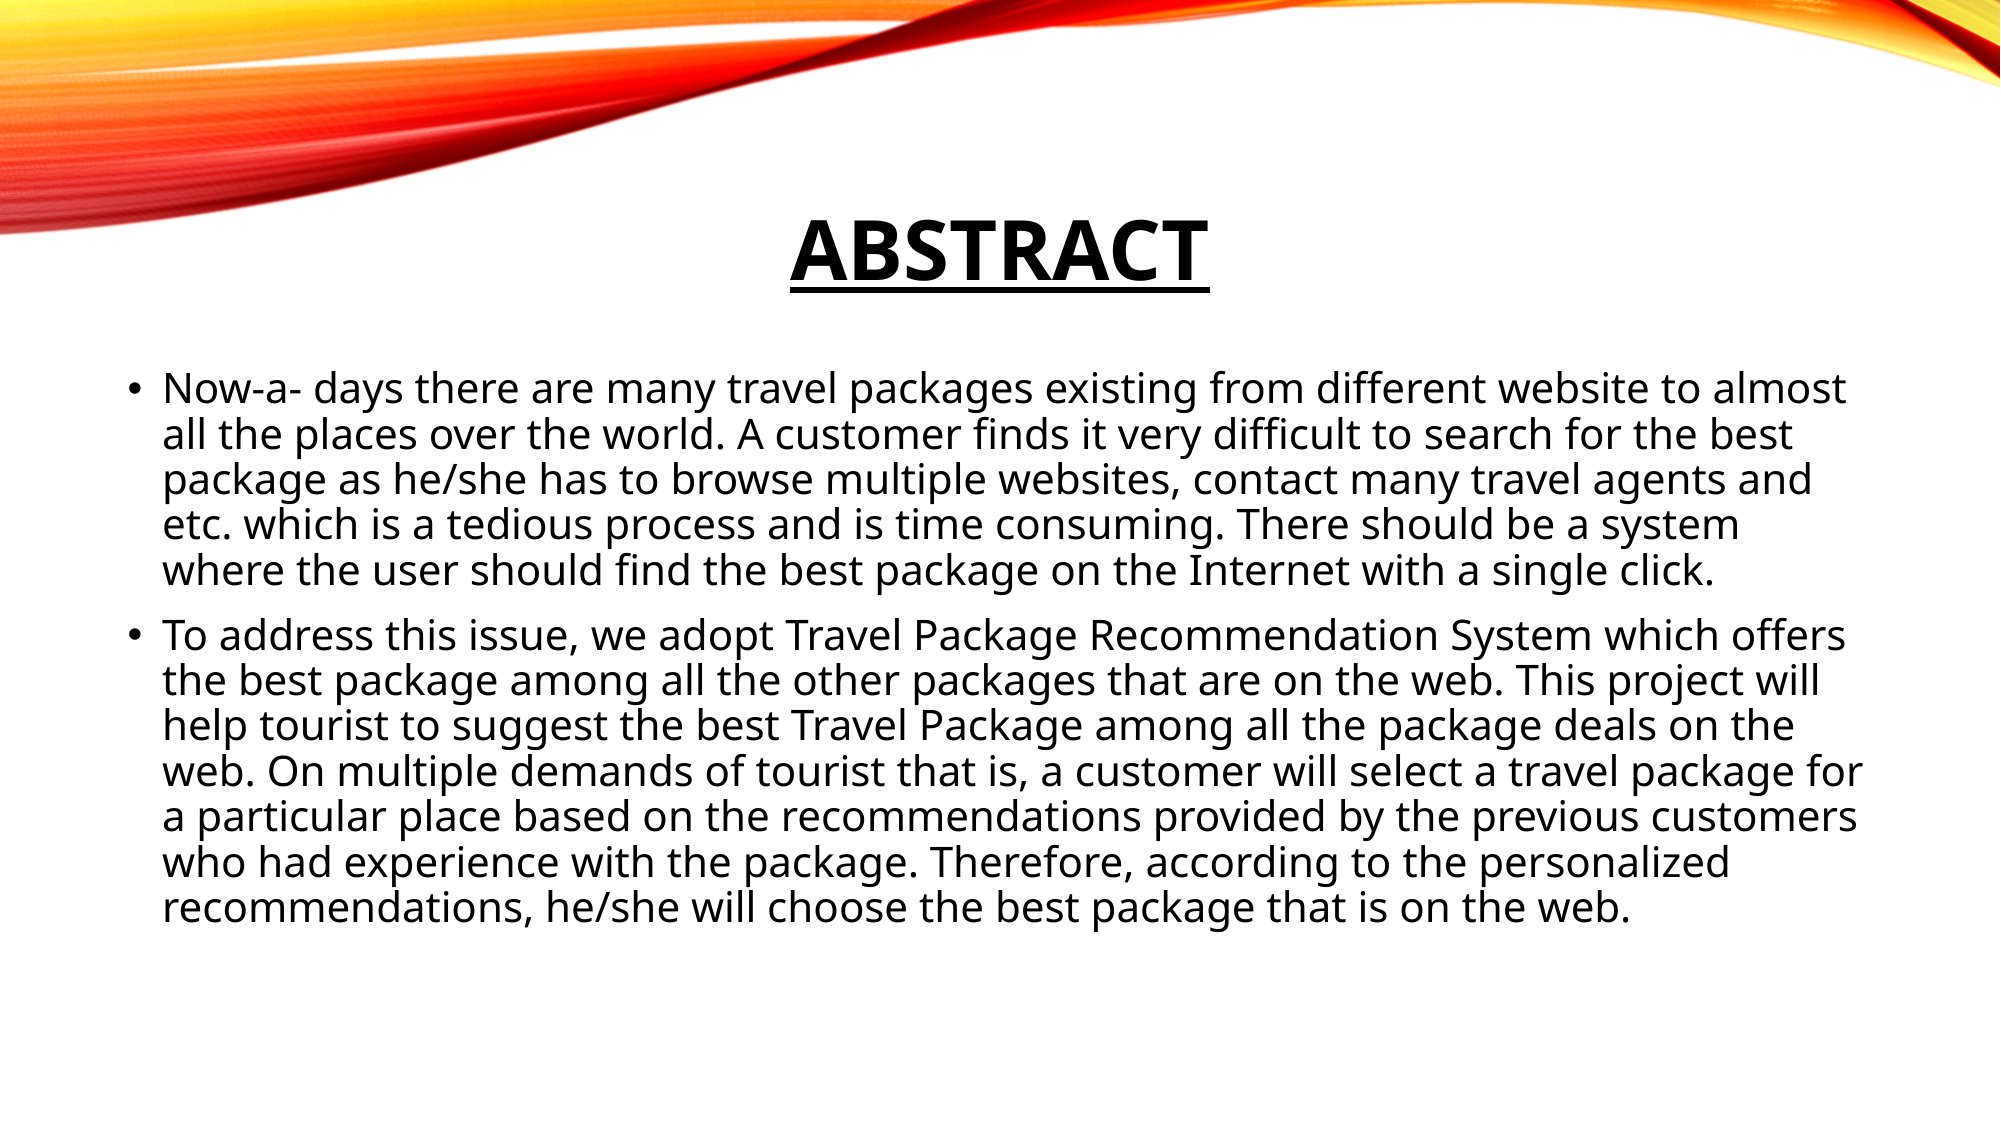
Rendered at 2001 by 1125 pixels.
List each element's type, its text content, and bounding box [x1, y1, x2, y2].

list Now-a- days there are many travel packages existing from different website to almost all the places over the world. A customer finds it very difficult to search for the best package as he/she has to browse multiple websites, contact many travel agents and etc. which is a tedious process and is time consuming. There should be a system where the user should find the best package on the Internet with a single click. To address this issue, we adopt Travel Package Recommendation System which offers the best package among all the other packages that are on the web. This project will help tourist to suggest the best Travel Package among all the package deals on the web. On multiple demands of tourist that is, a customer will select a travel package for a particular place based on the recommendations provided by the previous customers who had experience with the package. Therefore, according to the personalized recommendations, he/she will choose the best package that is on the web. [112, 360, 1888, 1021]
title ABSTRACT [293, 147, 1707, 360]
picture [0, 0, 2000, 237]
